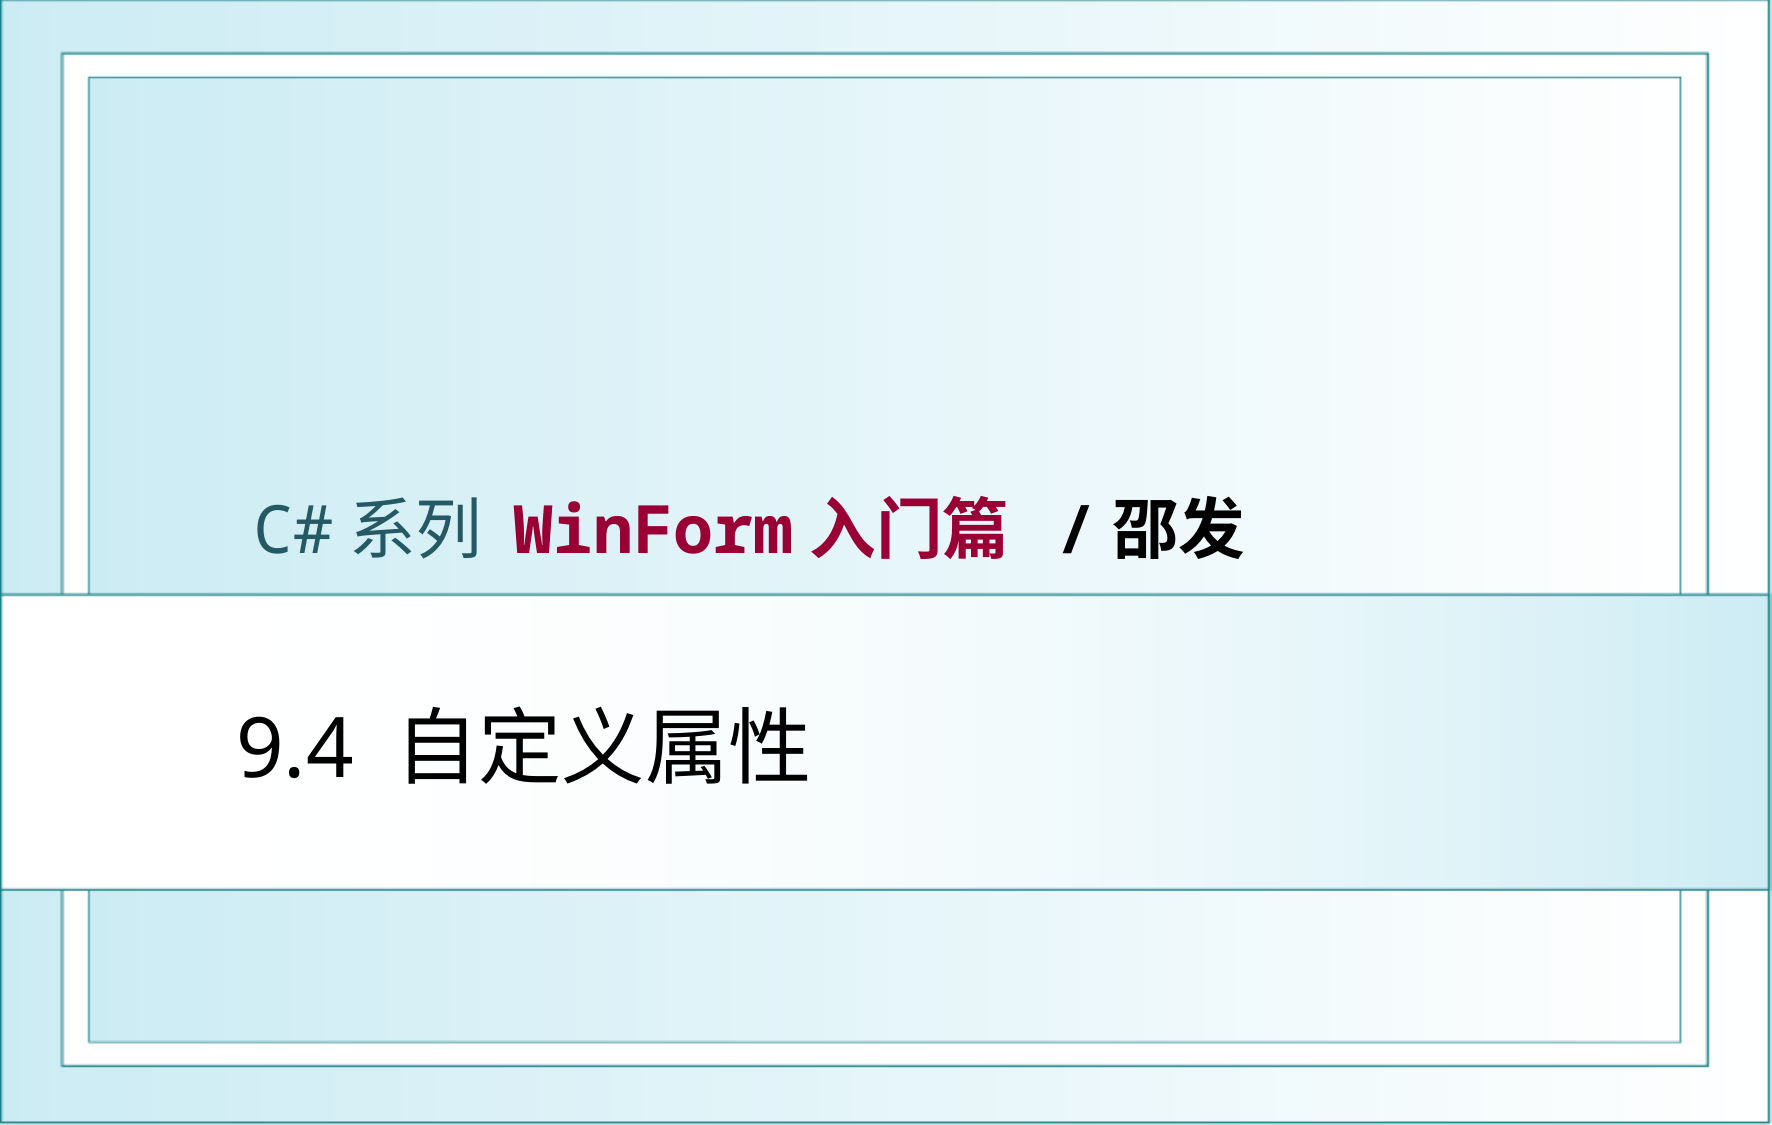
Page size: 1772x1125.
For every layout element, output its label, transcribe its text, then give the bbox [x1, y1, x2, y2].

picture [0, 0, 1772, 1125]
subtitle C#系列 WinForm入门篇 /邵发 [118, 385, 1501, 575]
title 9.4 自定义属性 [221, 612, 1610, 875]
